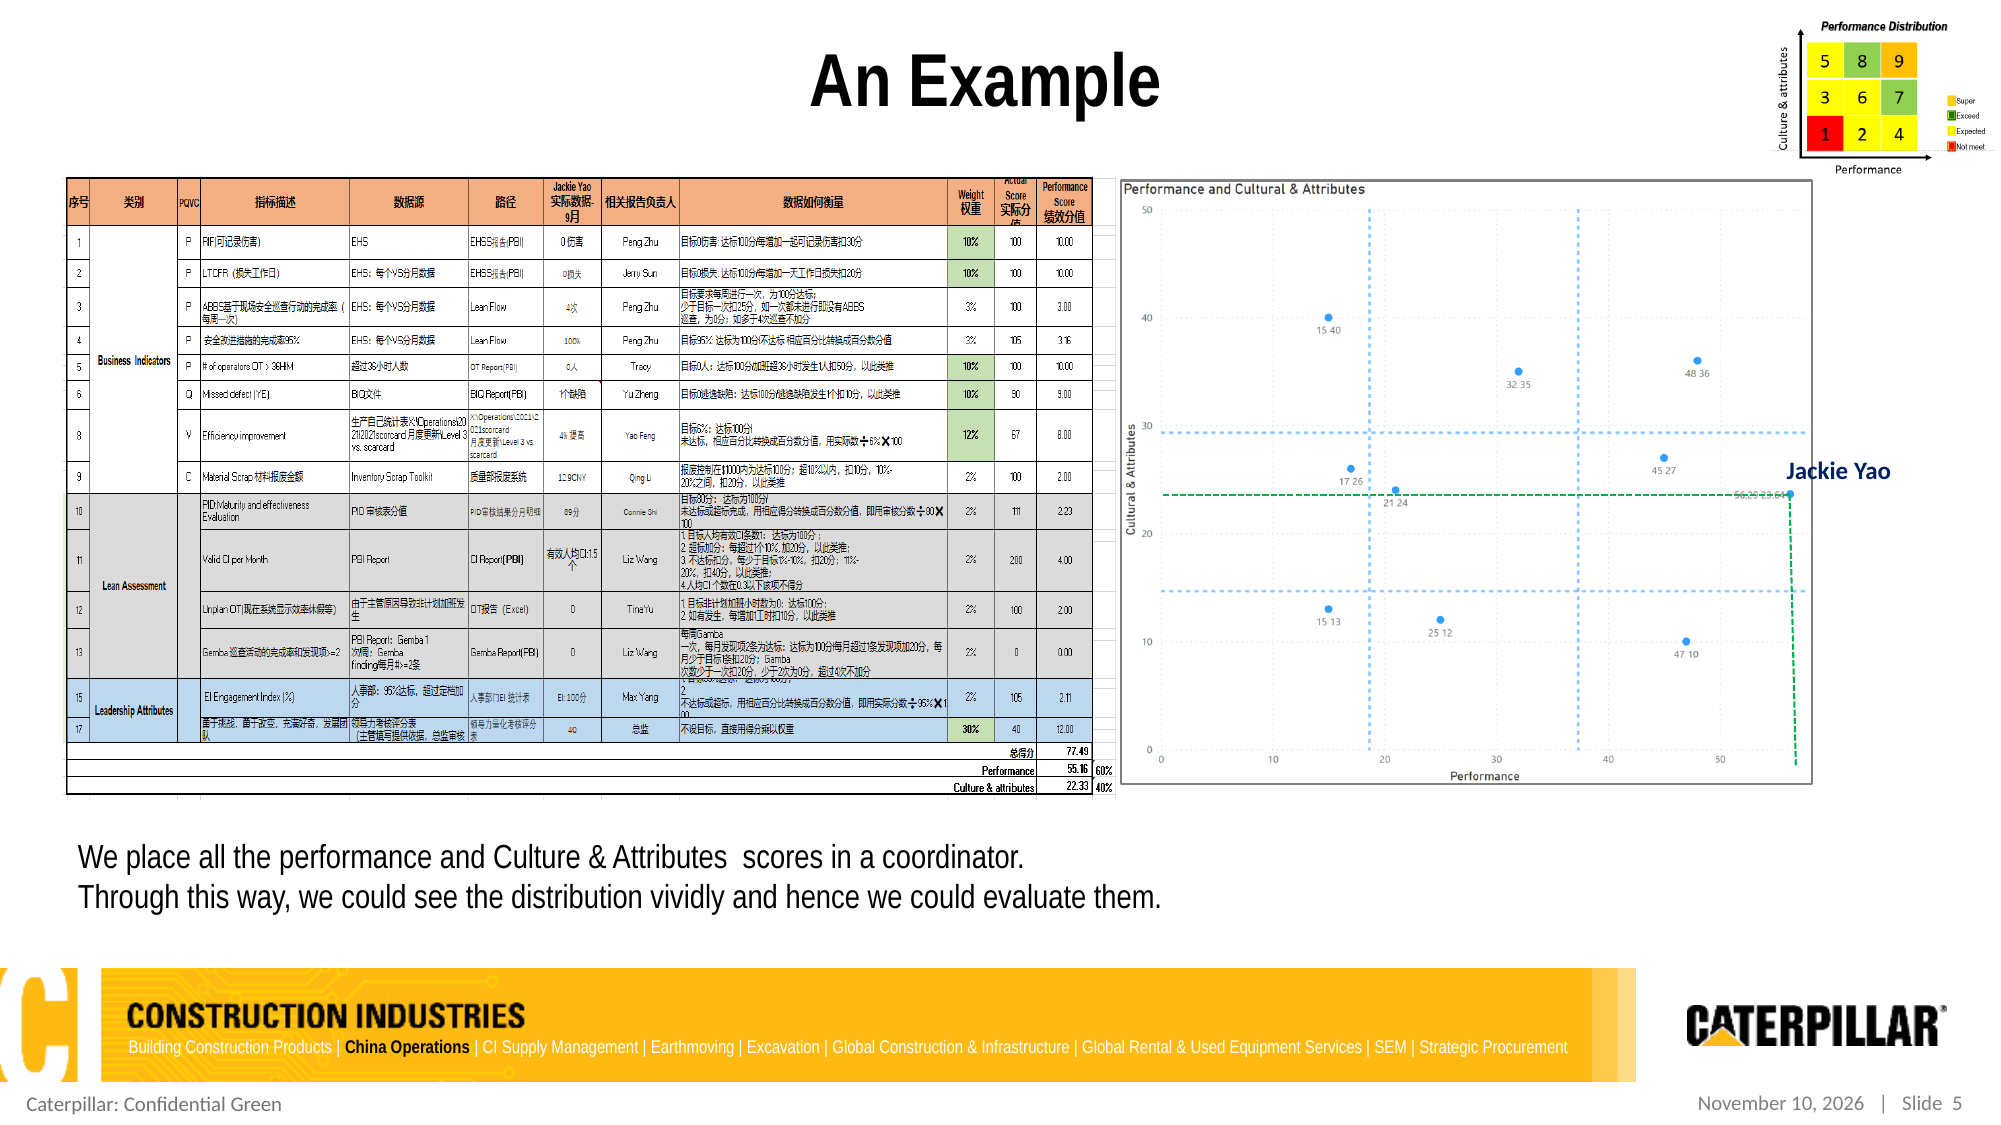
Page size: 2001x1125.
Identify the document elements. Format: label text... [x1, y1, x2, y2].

picture [1121, 181, 1811, 783]
picture [63, 176, 1116, 800]
text_box We place all the performance and Culture & Attributes scores in a coordinator. Through this way, we could see the distribution vividly and hence we could evaluate them. [63, 827, 1811, 923]
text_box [1789, 494, 1796, 766]
picture [1771, 12, 1995, 177]
text_box Jackie Yao [1811, 446, 1978, 492]
text_box An Example [123, 34, 1771, 131]
picture [0, 968, 1998, 1082]
